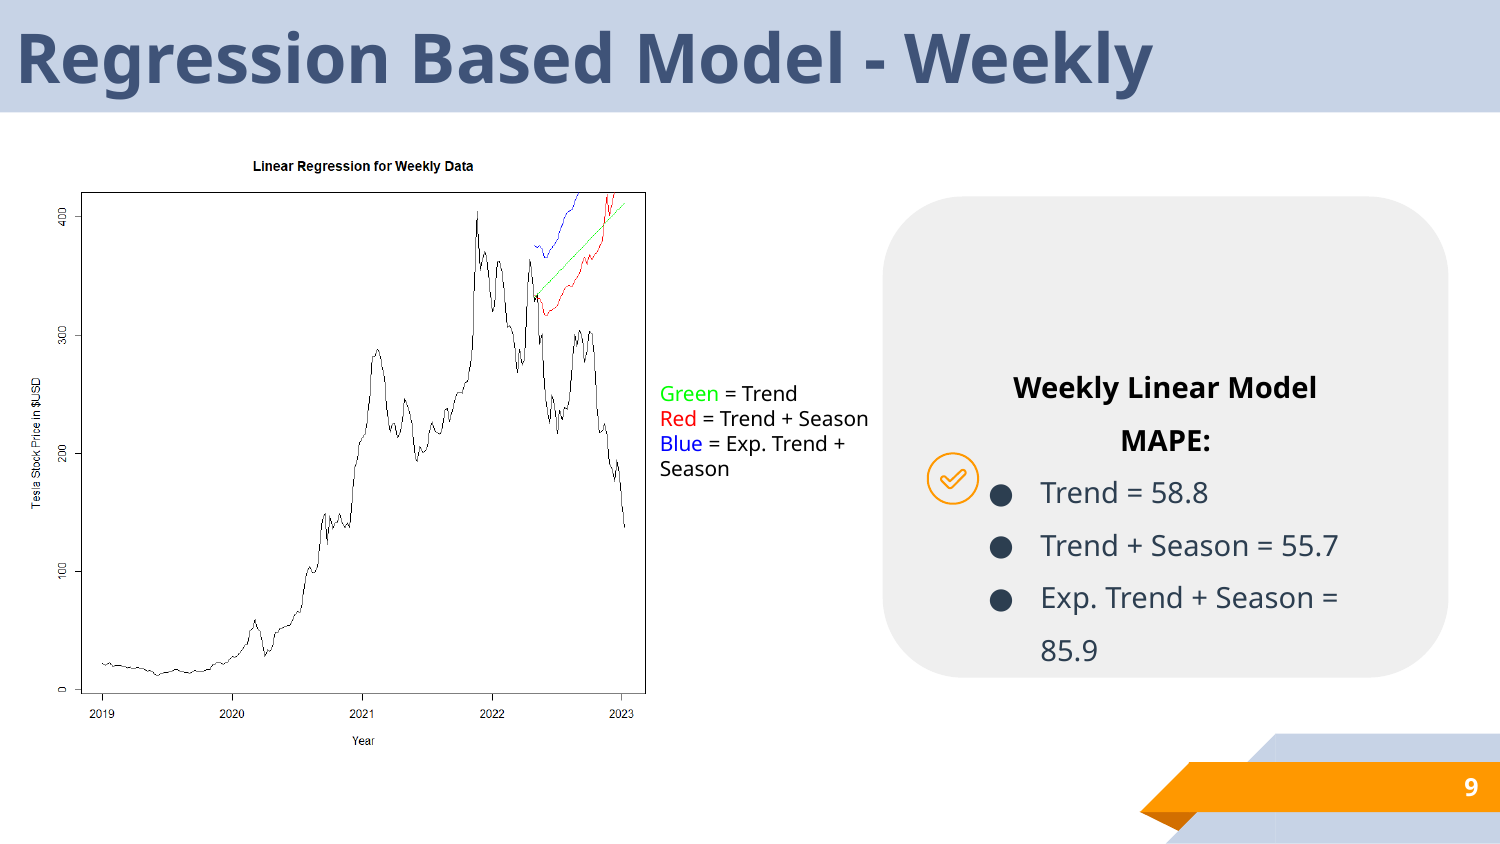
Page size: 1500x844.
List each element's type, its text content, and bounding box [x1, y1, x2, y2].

slide_number 9 [1249, 760, 1494, 813]
text_box Weekly Linear Model MAPE: Trend = 58.8 Trend + Season = 55.7 Exp. Trend + Season = 85.9 [950, 337, 1381, 682]
picture [27, 138, 674, 761]
text_box [882, 196, 1449, 677]
text_box Green = Trend Red = Trend + Season Blue = Exp. Trend + Season [679, 365, 901, 521]
text_box Regression Based Model - Weekly [0, 0, 1500, 113]
